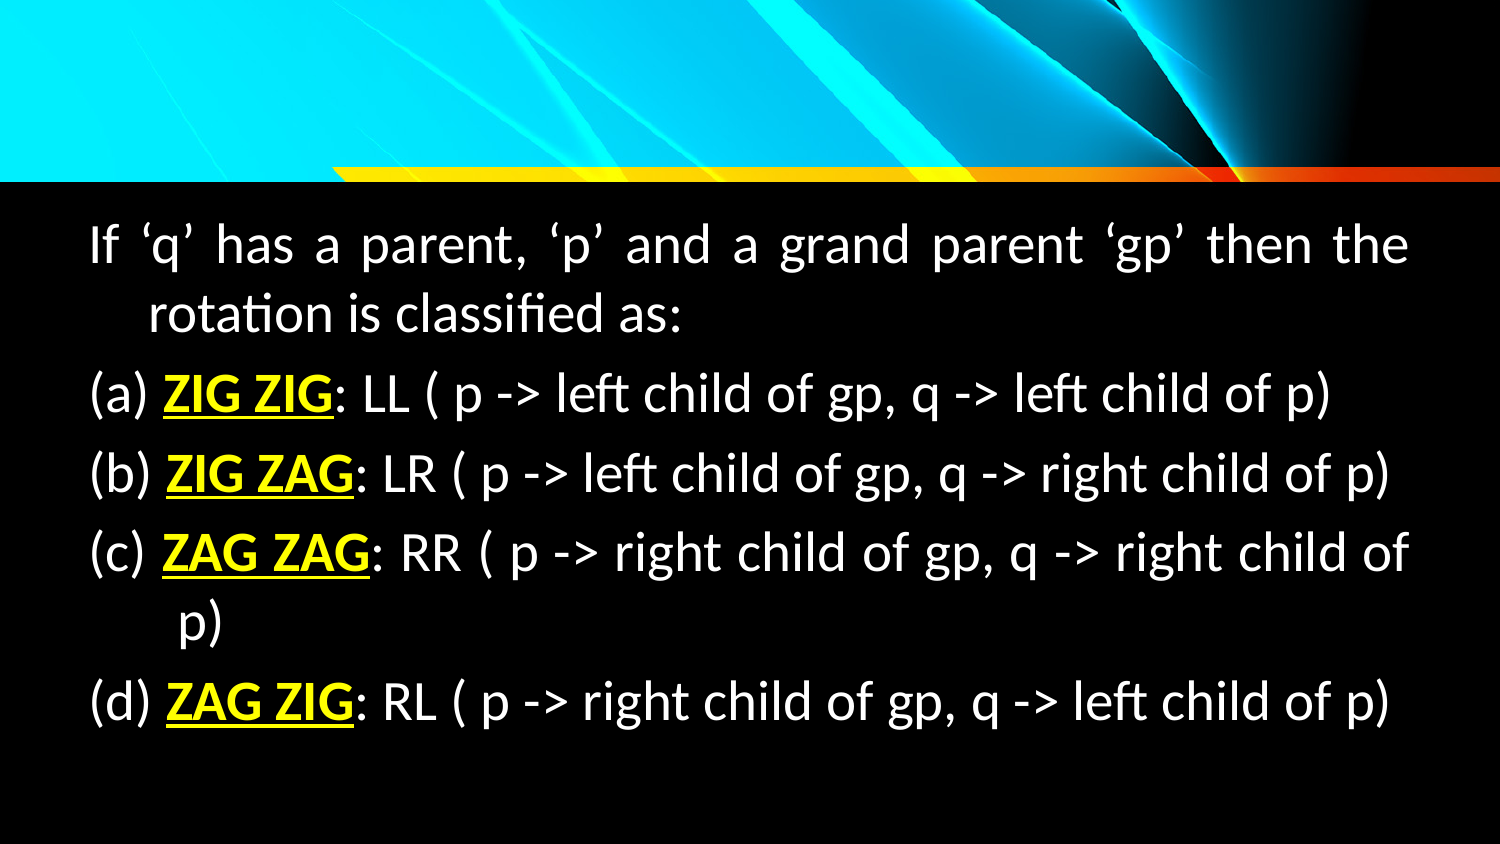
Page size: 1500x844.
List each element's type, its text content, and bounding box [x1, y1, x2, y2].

list If ‘q’ has a parent, ‘p’ and a grand parent ‘gp’ then the rotation is classified as: (a) ZIG ZIG: LL ( p -> left child of gp, q -> left child of p) (b) ZIG ZAG: LR ( p -> left child of gp, q -> right child of p) (c) ZAG ZAG: RR ( p -> right child of gp, q -> right child of p) (d) ZAG ZIG: RL ( p -> right child of gp, q -> left child of p) [73, 199, 1427, 741]
picture [962, 0, 1135, 122]
picture [0, 0, 1500, 844]
